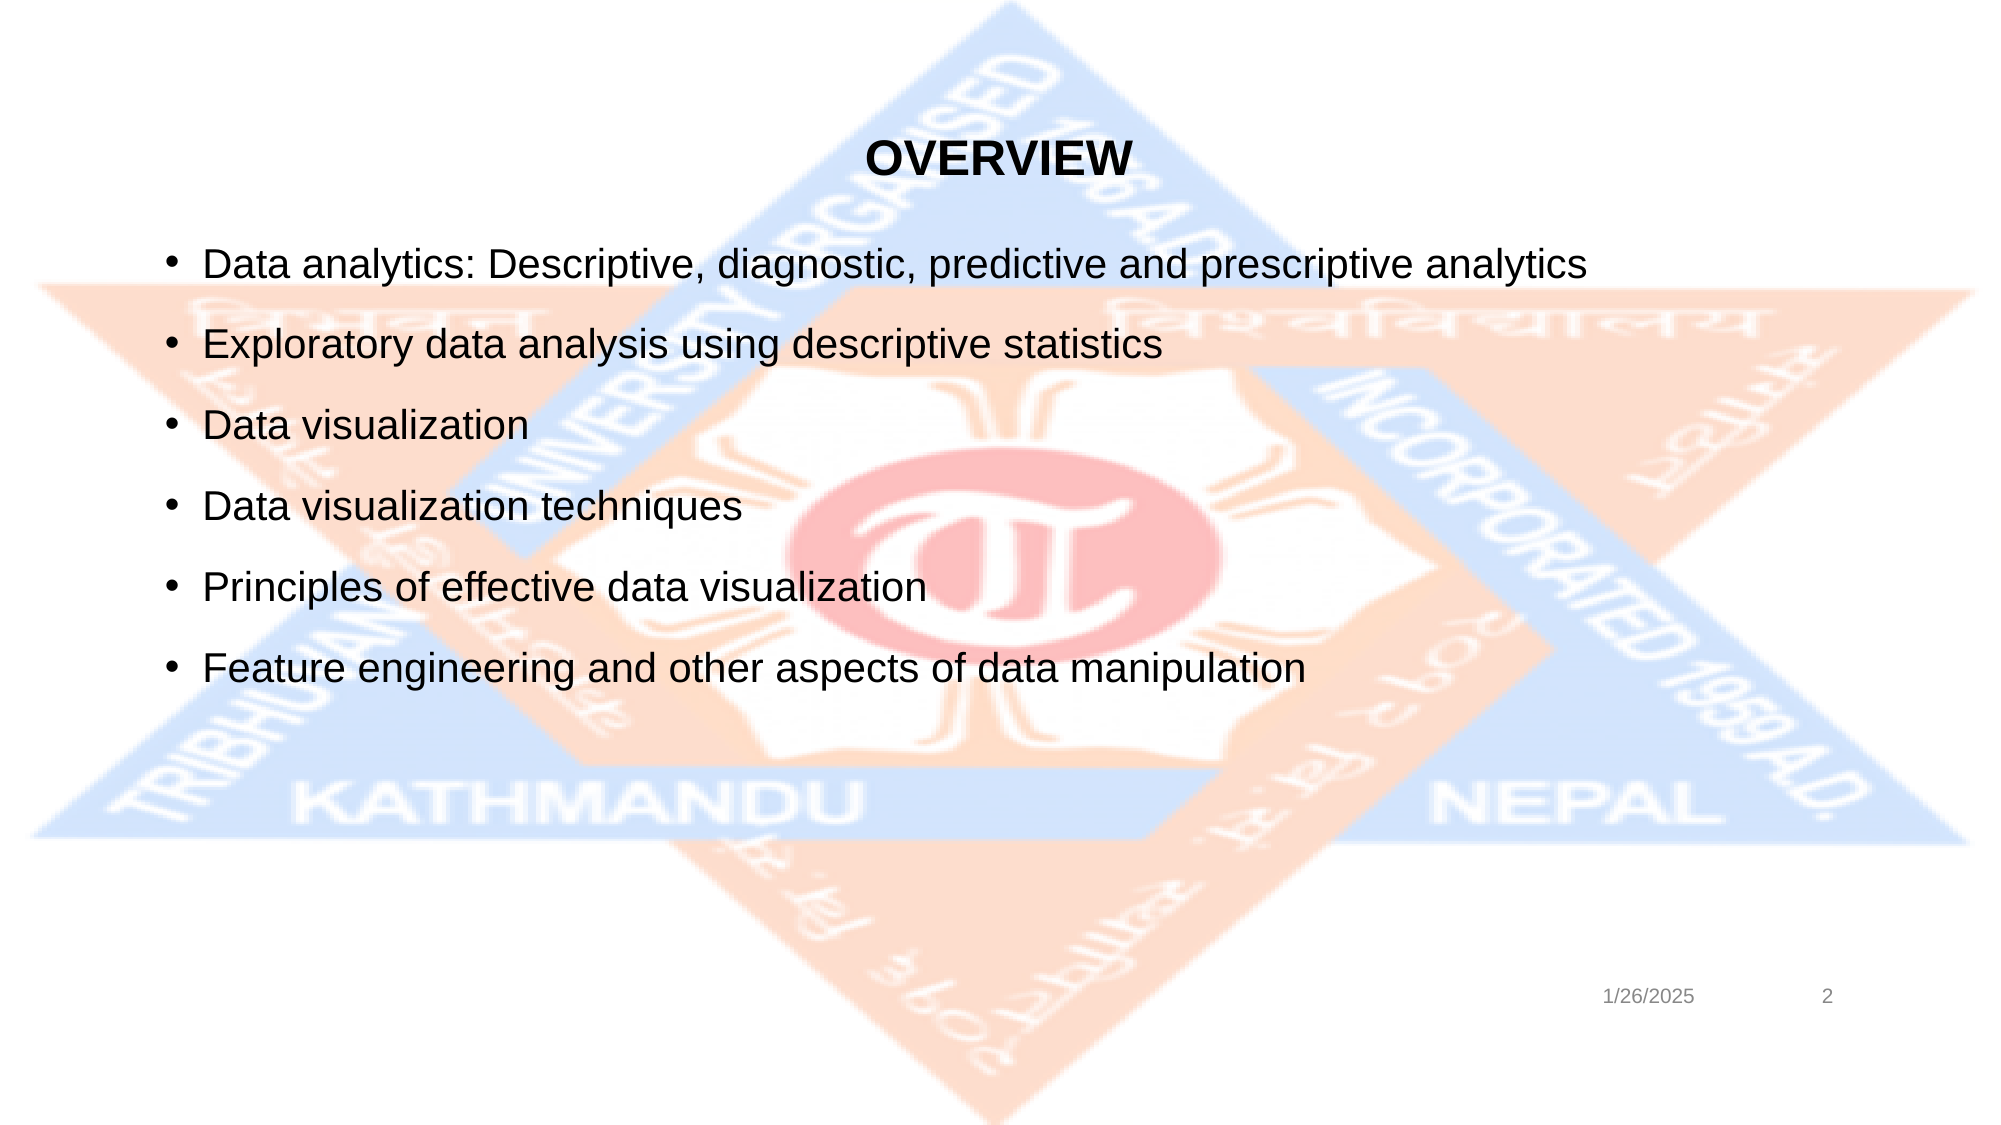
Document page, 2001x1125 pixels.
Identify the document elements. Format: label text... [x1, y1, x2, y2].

list Data analytics: Descriptive, diagnostic, predictive and prescriptive analytics Exploratory data analysis using descriptive statistics Data visualization Data visualization techniques Principles of effective data visualization Feature engineering and other aspects of data manipulation [149, 218, 1849, 950]
slide_number ‹#› [1724, 965, 1849, 1025]
title OVERVIEW [149, 99, 1849, 218]
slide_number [1259, 965, 1710, 1025]
